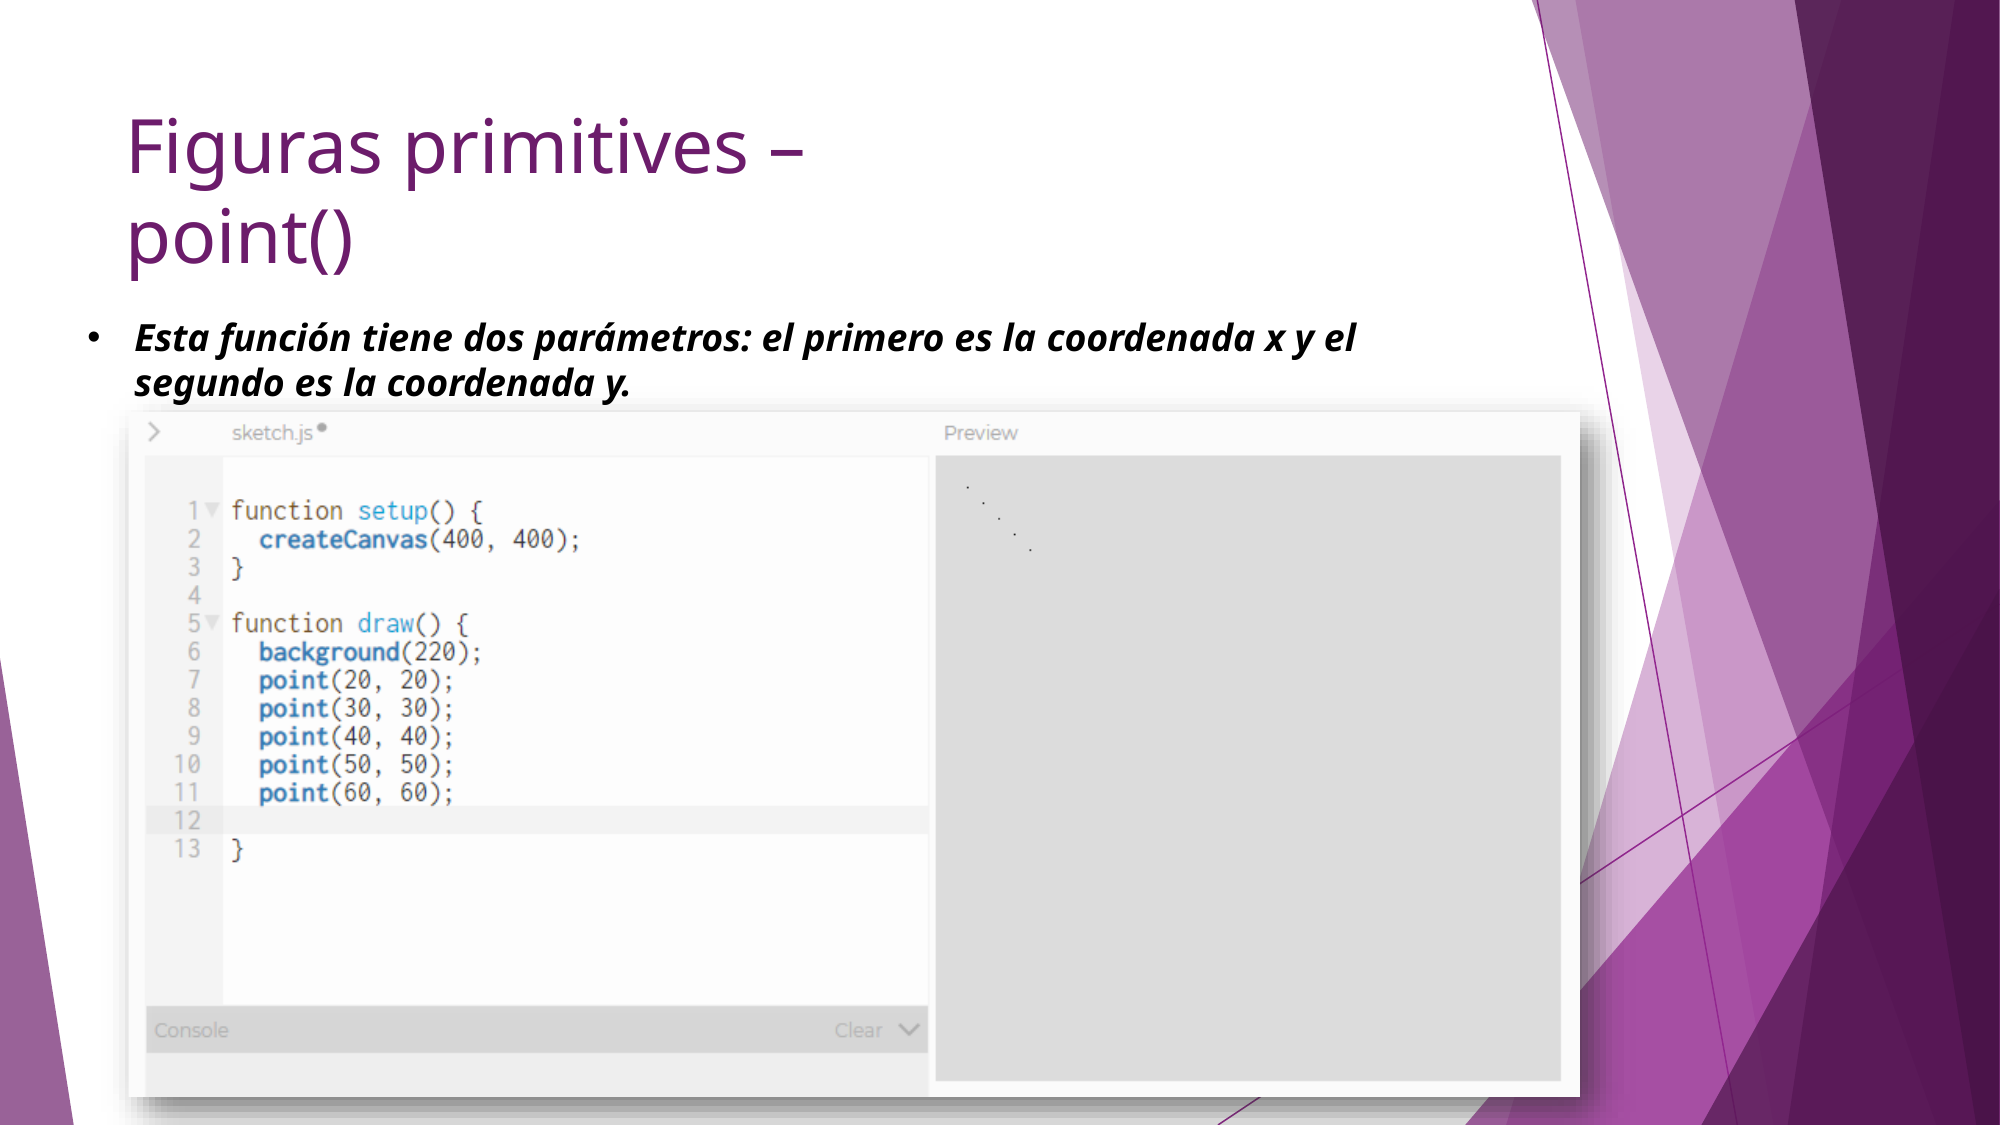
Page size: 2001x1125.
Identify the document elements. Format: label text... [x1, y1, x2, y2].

text_box [128, 412, 1580, 1097]
text_box Esta función tiene dos parámetros: el primero es la coordenada x y el segundo es la coordenada y. [85, 311, 1381, 404]
title Figuras primitives – point() [123, 96, 1024, 287]
text_box [96, 380, 1642, 1125]
